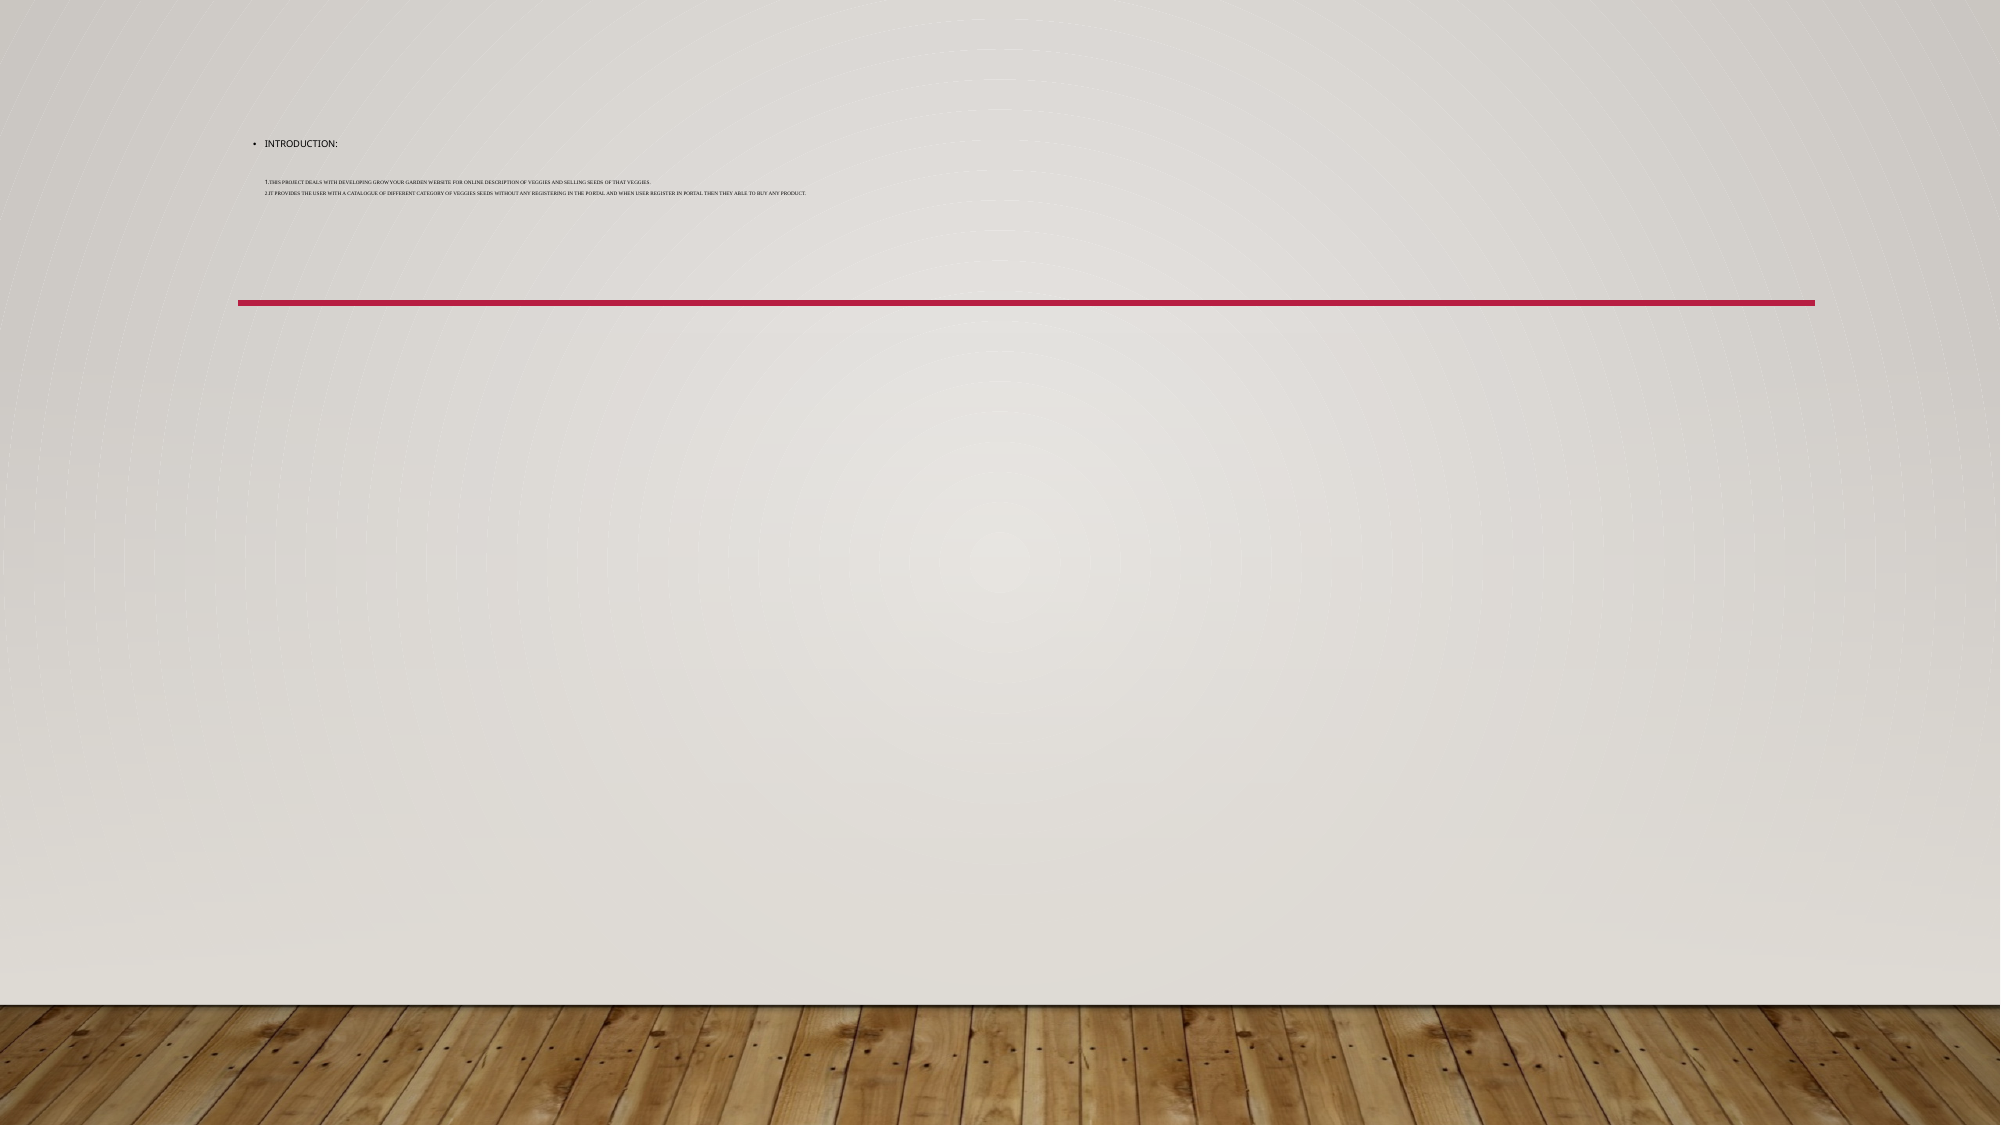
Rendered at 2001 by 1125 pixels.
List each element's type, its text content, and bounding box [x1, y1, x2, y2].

picture [0, 1005, 2000, 1125]
title Introduction: 1.This project deals with developing Grow Your Garden website for Online Description of Veggies and Selling seeds of that veggies. 2.It provides the user with a catalogue of different category of veggies seeds without any registering in the portal and when user register in portal then they able to buy any product. [238, 131, 1814, 236]
